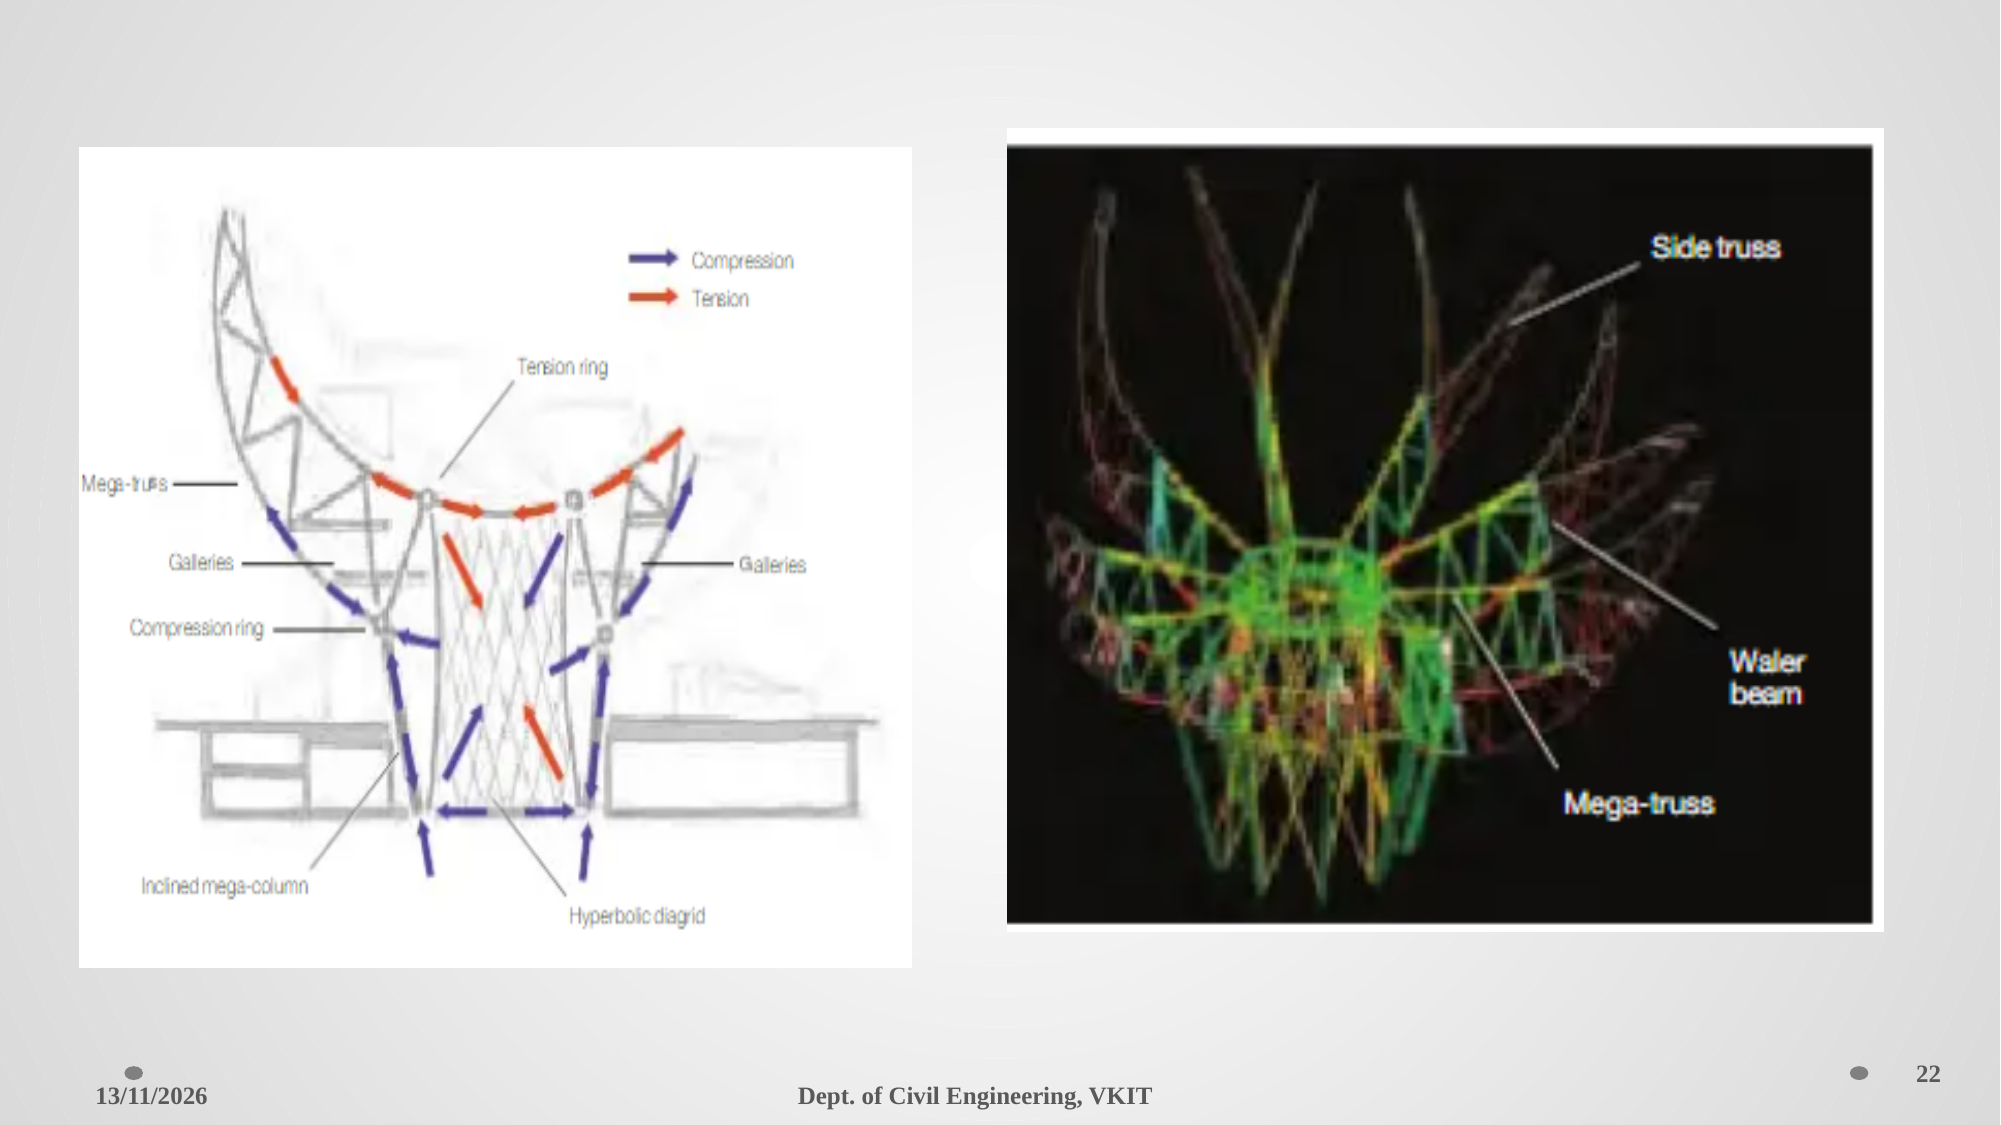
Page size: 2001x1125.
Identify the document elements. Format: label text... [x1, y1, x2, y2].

slide_number 22 [1868, 1042, 1992, 1103]
footer Dept. of Civil Engineering, VKIT [790, 1065, 1414, 1125]
picture [1006, 128, 1884, 932]
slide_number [54, 1065, 216, 1125]
picture [79, 146, 912, 969]
